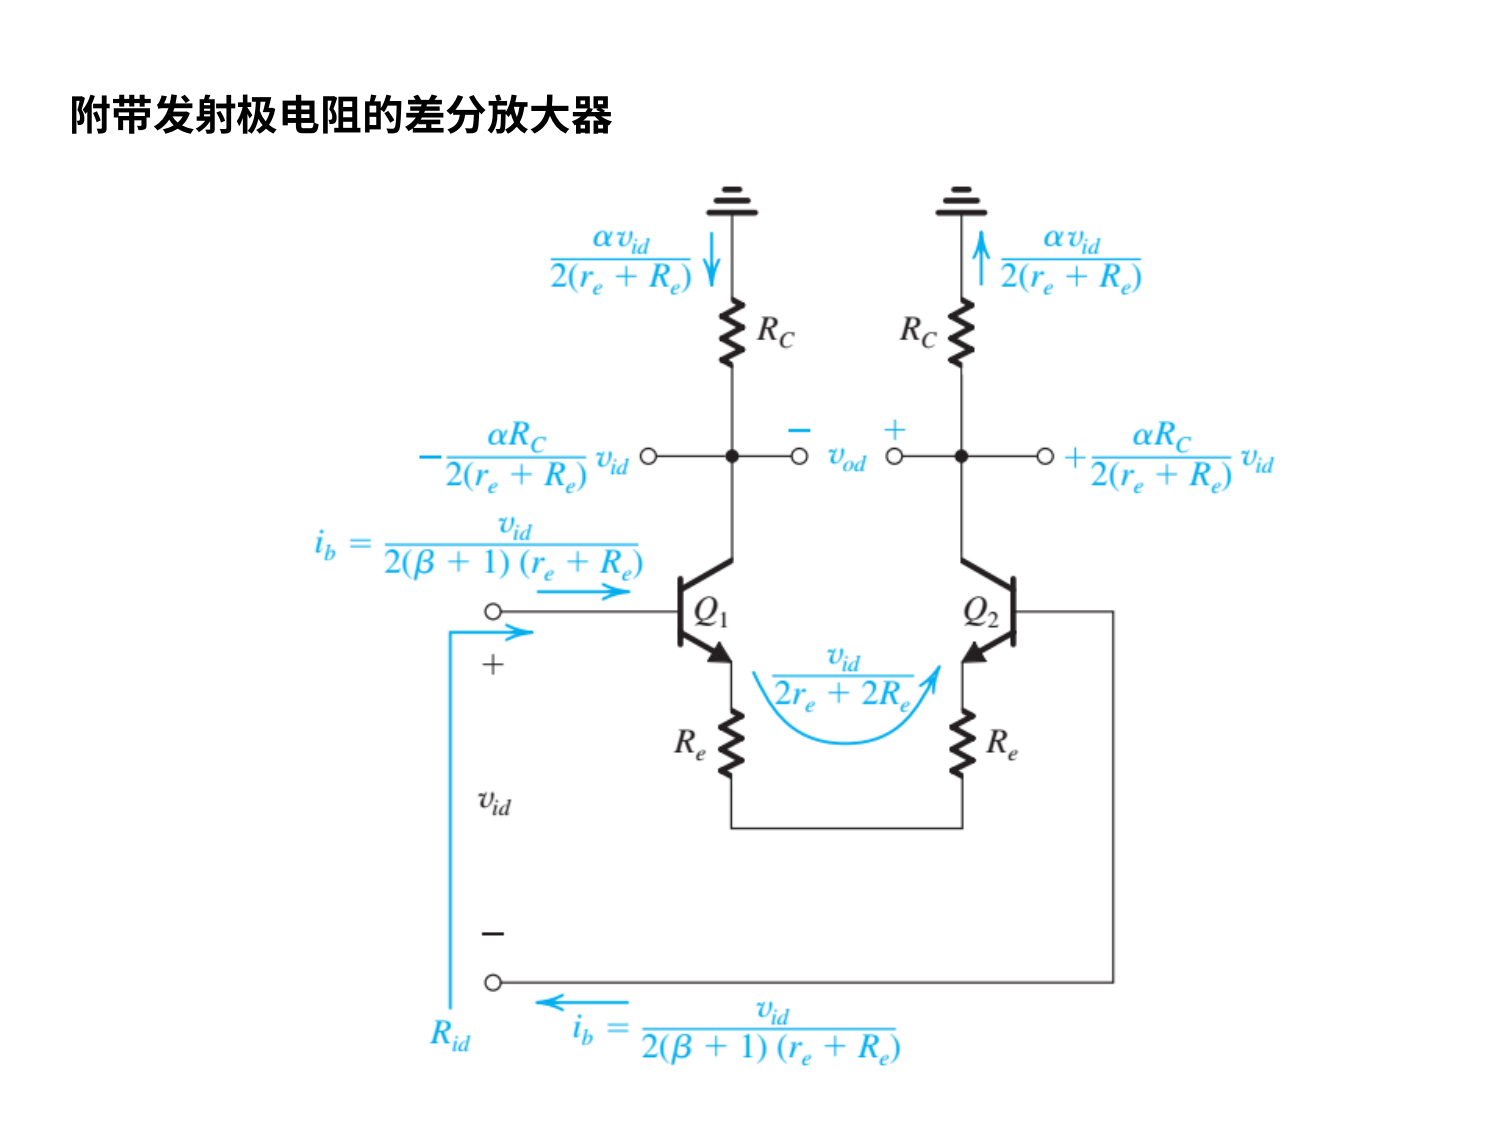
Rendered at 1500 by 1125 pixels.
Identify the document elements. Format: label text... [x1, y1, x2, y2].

text_box 附带发射极电阻的差分放大器 [55, 81, 628, 146]
picture [289, 165, 1289, 1079]
